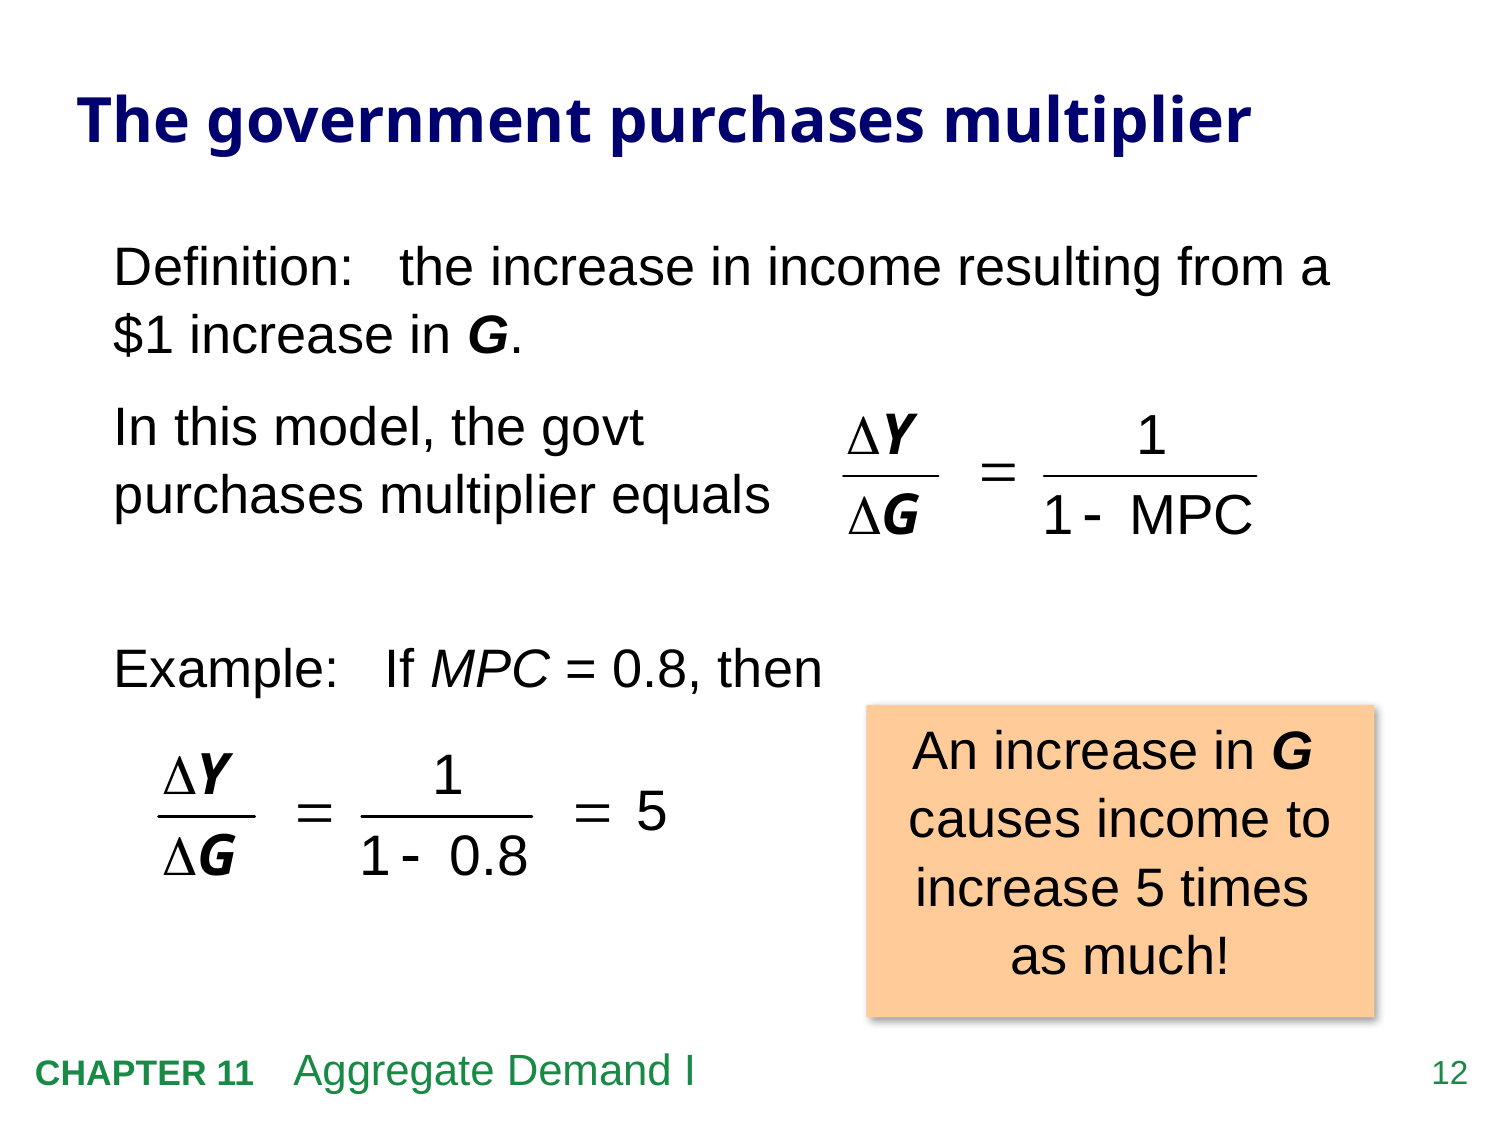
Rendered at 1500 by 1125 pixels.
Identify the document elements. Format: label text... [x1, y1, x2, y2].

list Definition: the increase in income resulting from a $1 increase in G. In this model, the govt purchases multiplier equals [98, 220, 1374, 545]
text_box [148, 735, 701, 898]
text_box Example: If MPC = 0.8, then [98, 622, 999, 723]
text_box An increase in G causes income to increase 5 times as much! [866, 704, 1375, 1018]
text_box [833, 395, 1290, 556]
title The government purchases multiplier [76, 38, 1430, 193]
